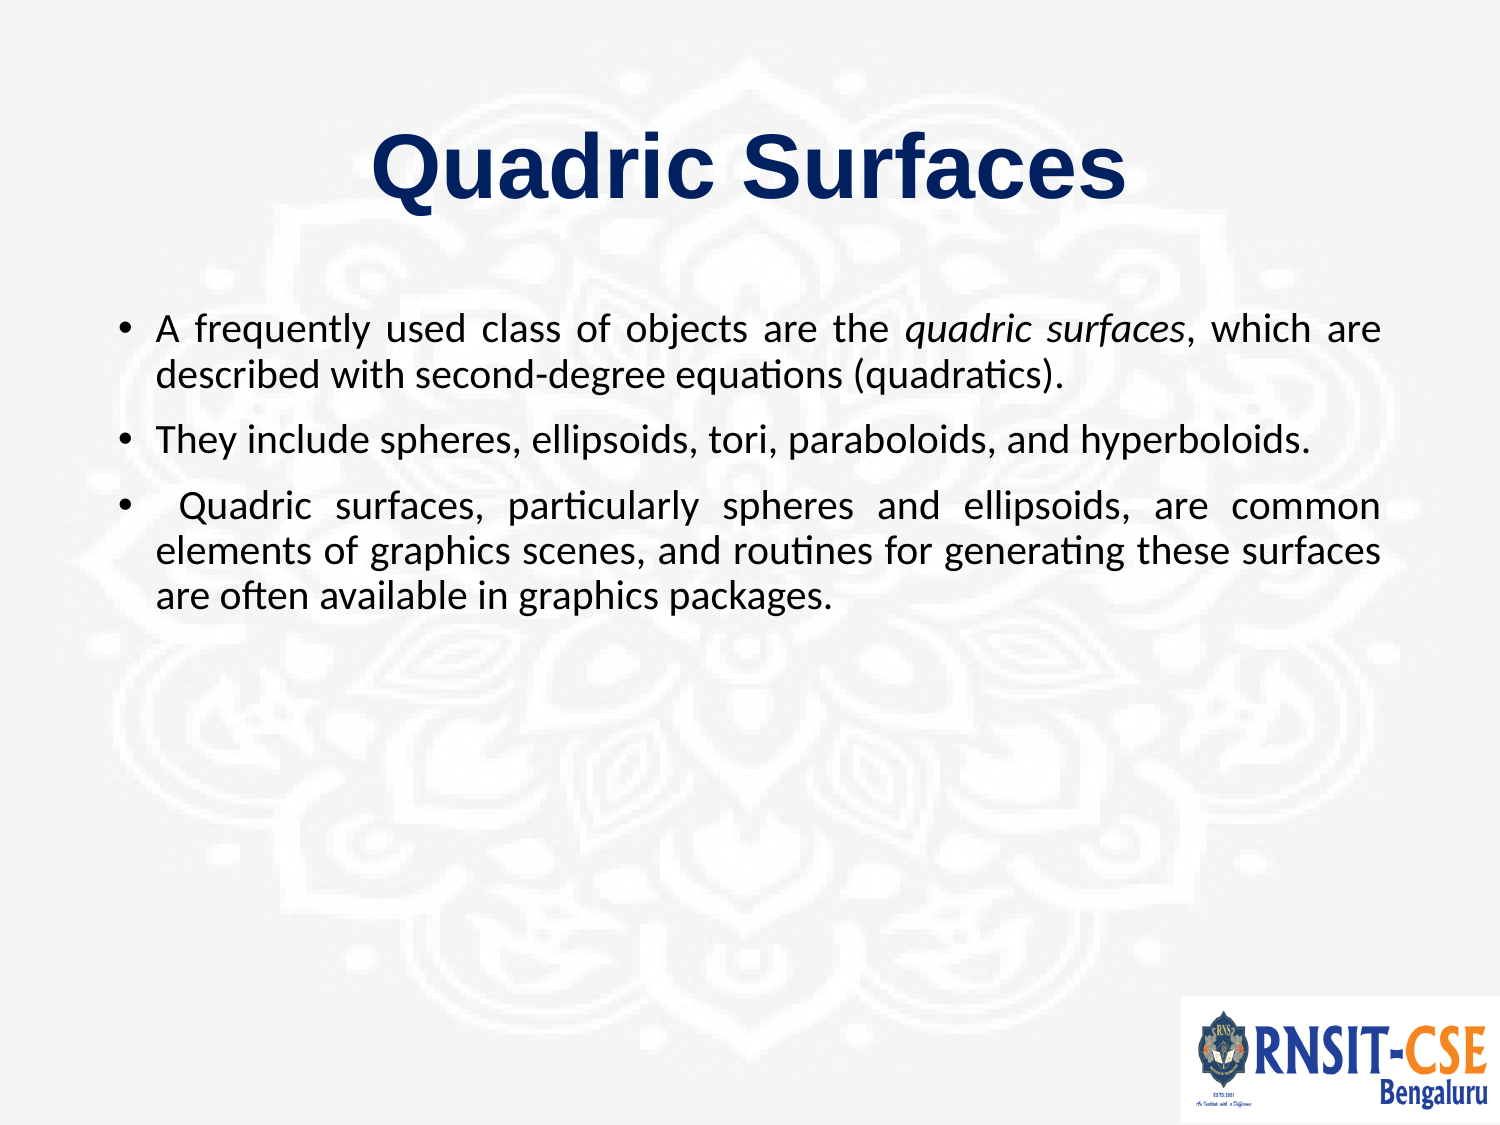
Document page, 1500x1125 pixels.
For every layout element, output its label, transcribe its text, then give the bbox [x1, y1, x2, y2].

title Quadric Surfaces [103, 59, 1397, 278]
list A frequently used class of objects are the quadric surfaces, which are described with second-degree equations (quadratics). They include spheres, ellipsoids, tori, paraboloids, and hyperboloids. Quadric surfaces, particularly spheres and ellipsoids, are common elements of graphics scenes, and routines for generating these surfaces are often available in graphics packages. [103, 299, 1397, 1014]
picture [1181, 996, 1500, 1123]
